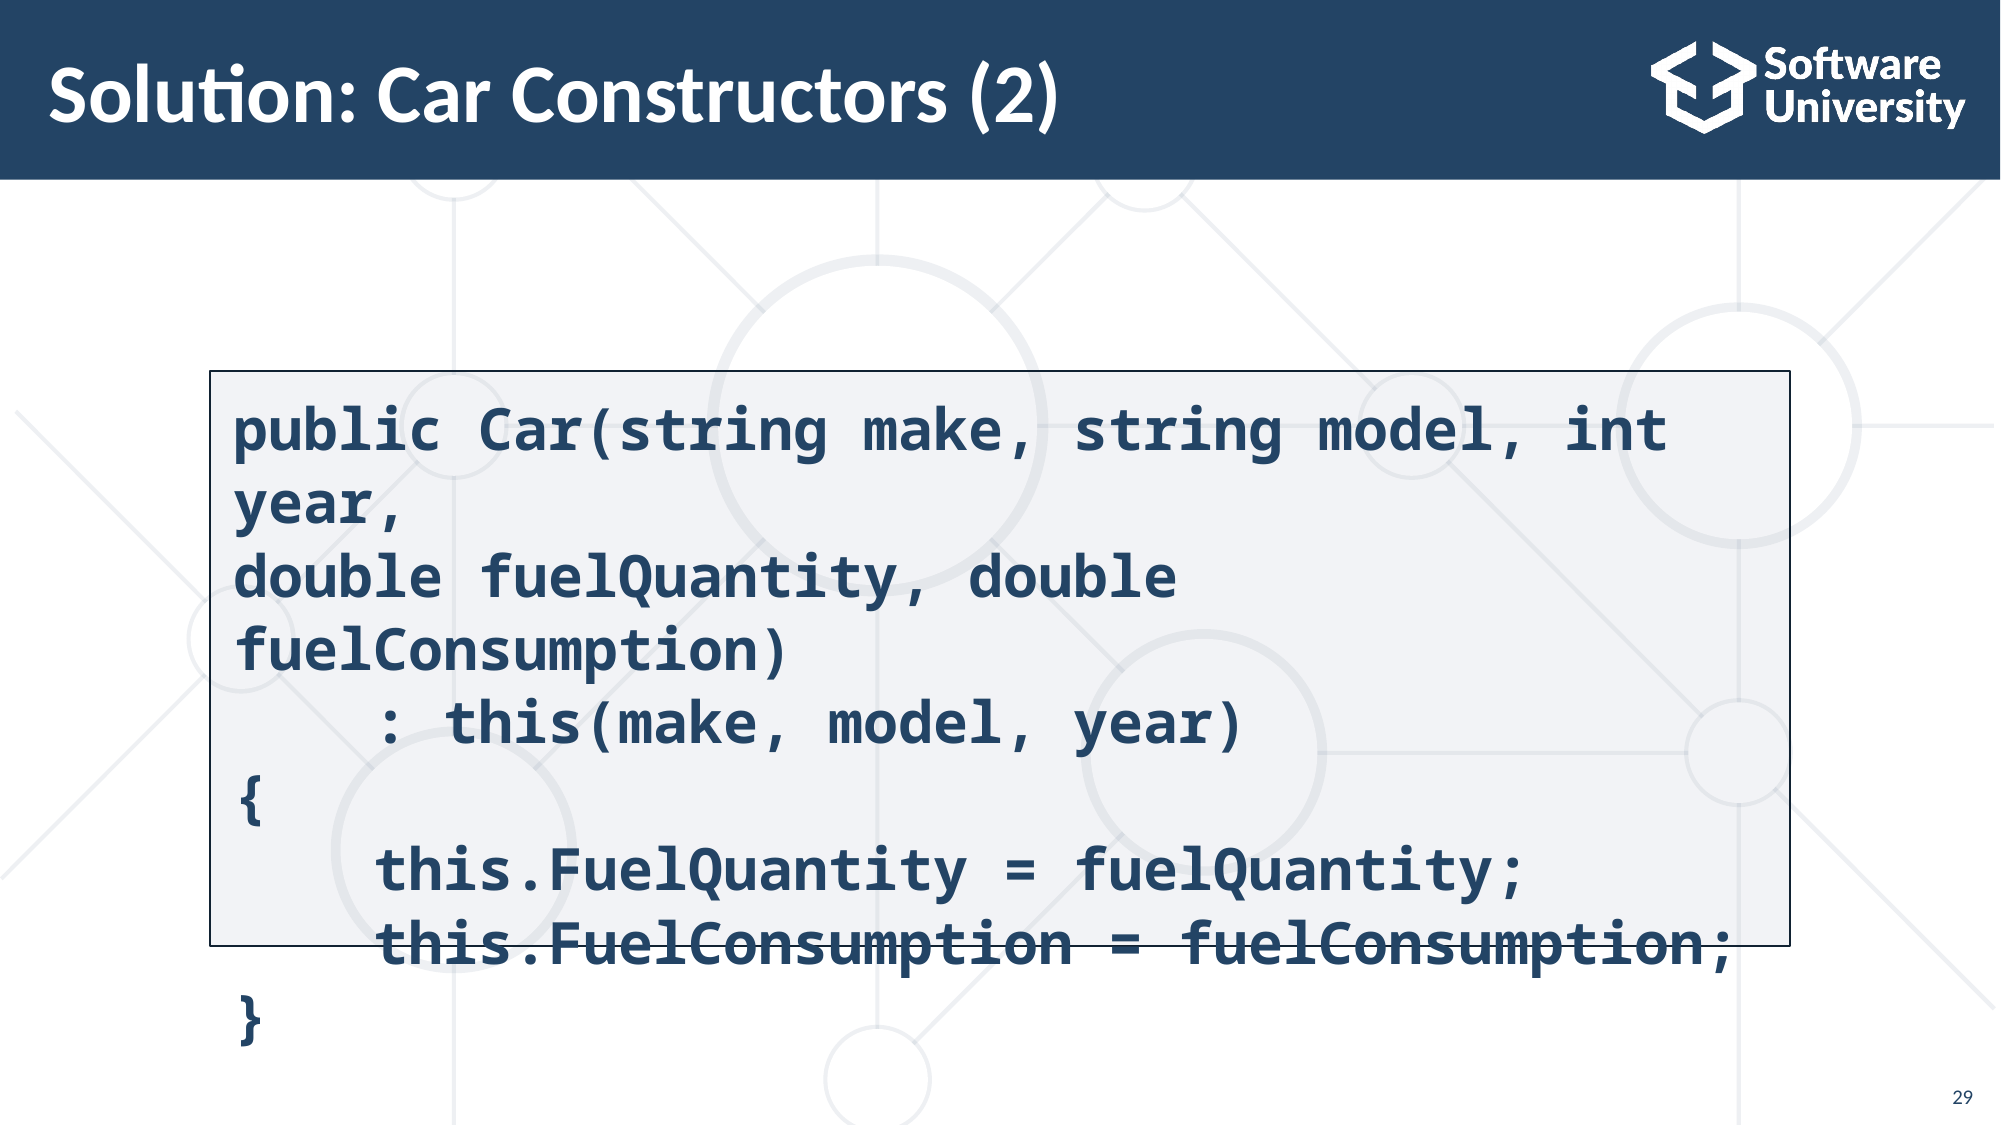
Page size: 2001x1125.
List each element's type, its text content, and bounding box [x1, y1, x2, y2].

list public Car(string make, string model, int year, double fuelQuantity, double fuelConsumption) : this(make, model, year) { this.FuelQuantity = fuelQuantity; this.FuelConsumption = fuelConsumption; } [209, 370, 1791, 947]
text_box 29 [1927, 1067, 1989, 1117]
picture [1651, 41, 1966, 134]
title Solution: Car Constructors (2) [31, 16, 1625, 162]
